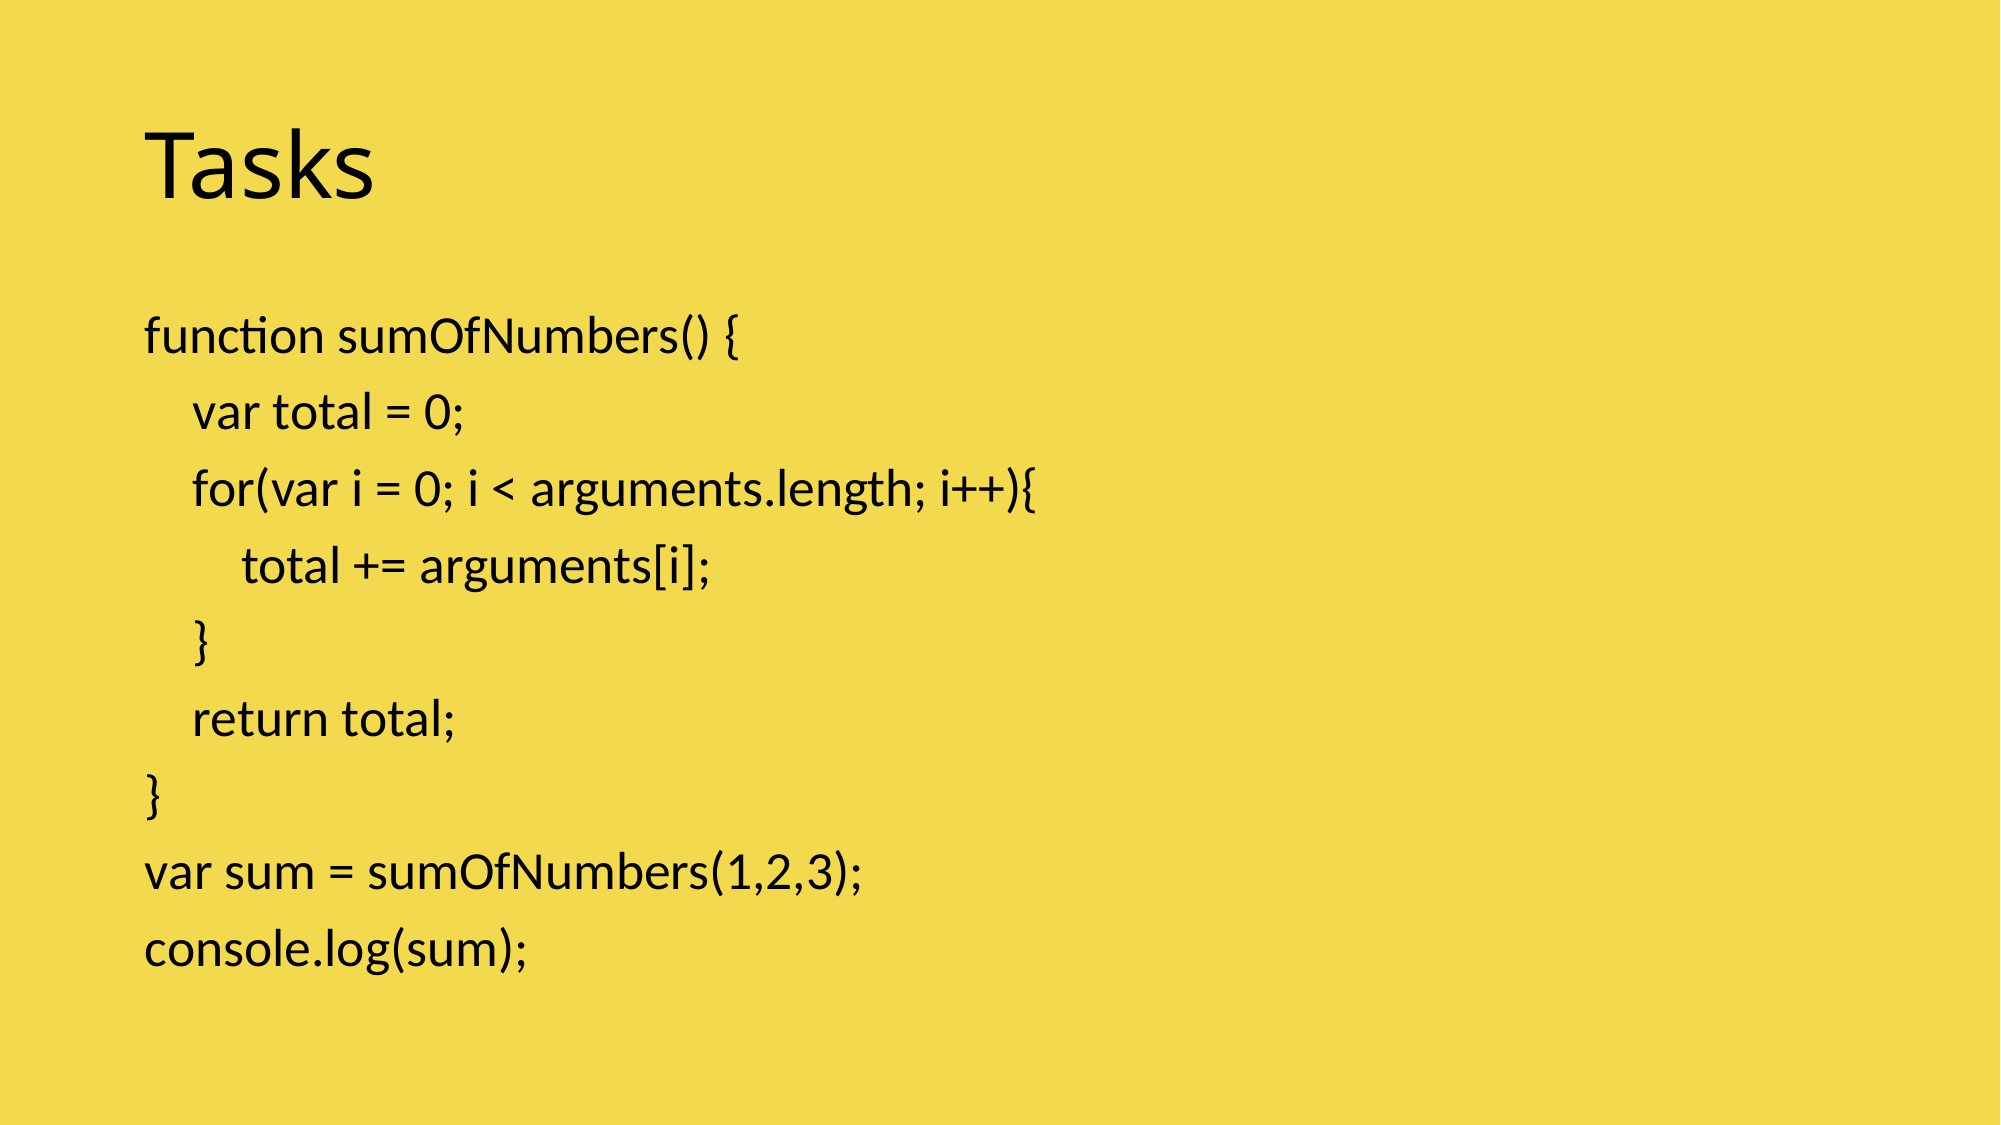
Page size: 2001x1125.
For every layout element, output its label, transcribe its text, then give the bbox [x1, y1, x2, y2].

title Tasks [136, 59, 1863, 278]
list function sumOfNumbers() { var total = 0; for(var i = 0; i < arguments.length; i++){ total += arguments[i]; } return total; } var sum = sumOfNumbers(1,2,3); console.log(sum); [136, 298, 1863, 1014]
